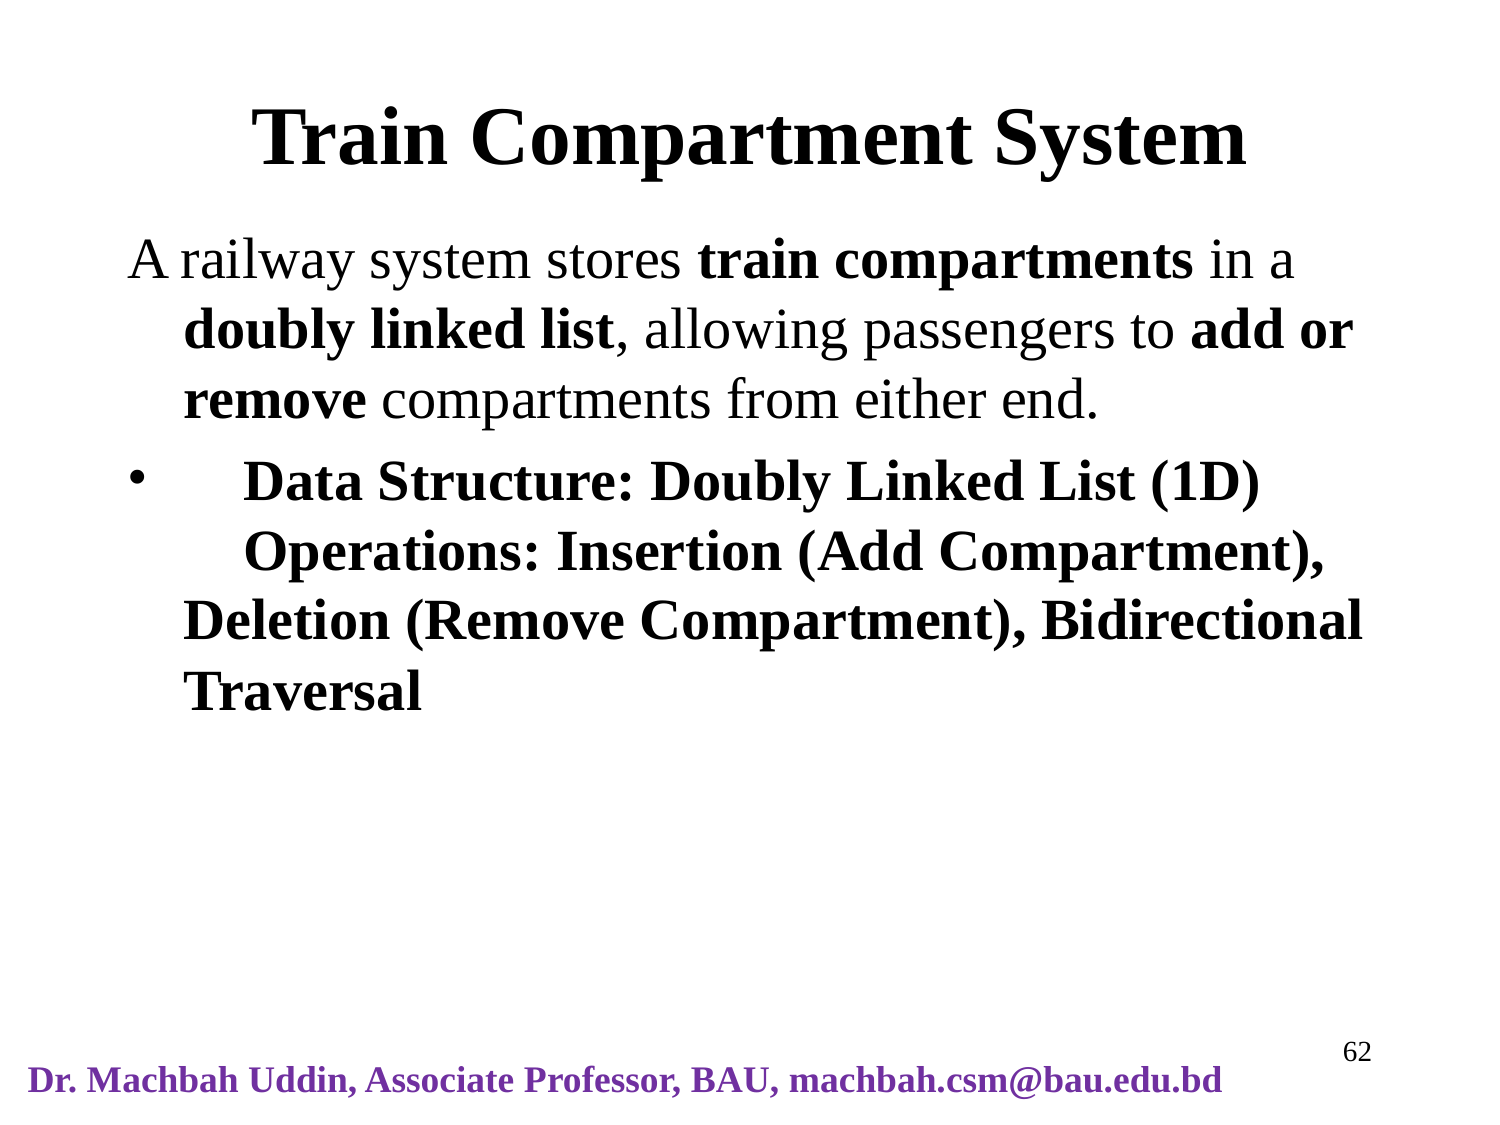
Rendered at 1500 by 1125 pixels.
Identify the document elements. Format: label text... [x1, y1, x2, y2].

text_box ‹#› [1074, 1024, 1388, 1100]
list A railway system stores train compartments in a doubly linked list, allowing passengers to add or remove compartments from either end. 🔹 Data Structure: Doubly Linked List (1D) 🔹 Operations: Insertion (Add Compartment), Deletion (Remove Compartment), Bidirectional Traversal [112, 212, 1388, 1000]
title Train Compartment System [112, 75, 1388, 188]
